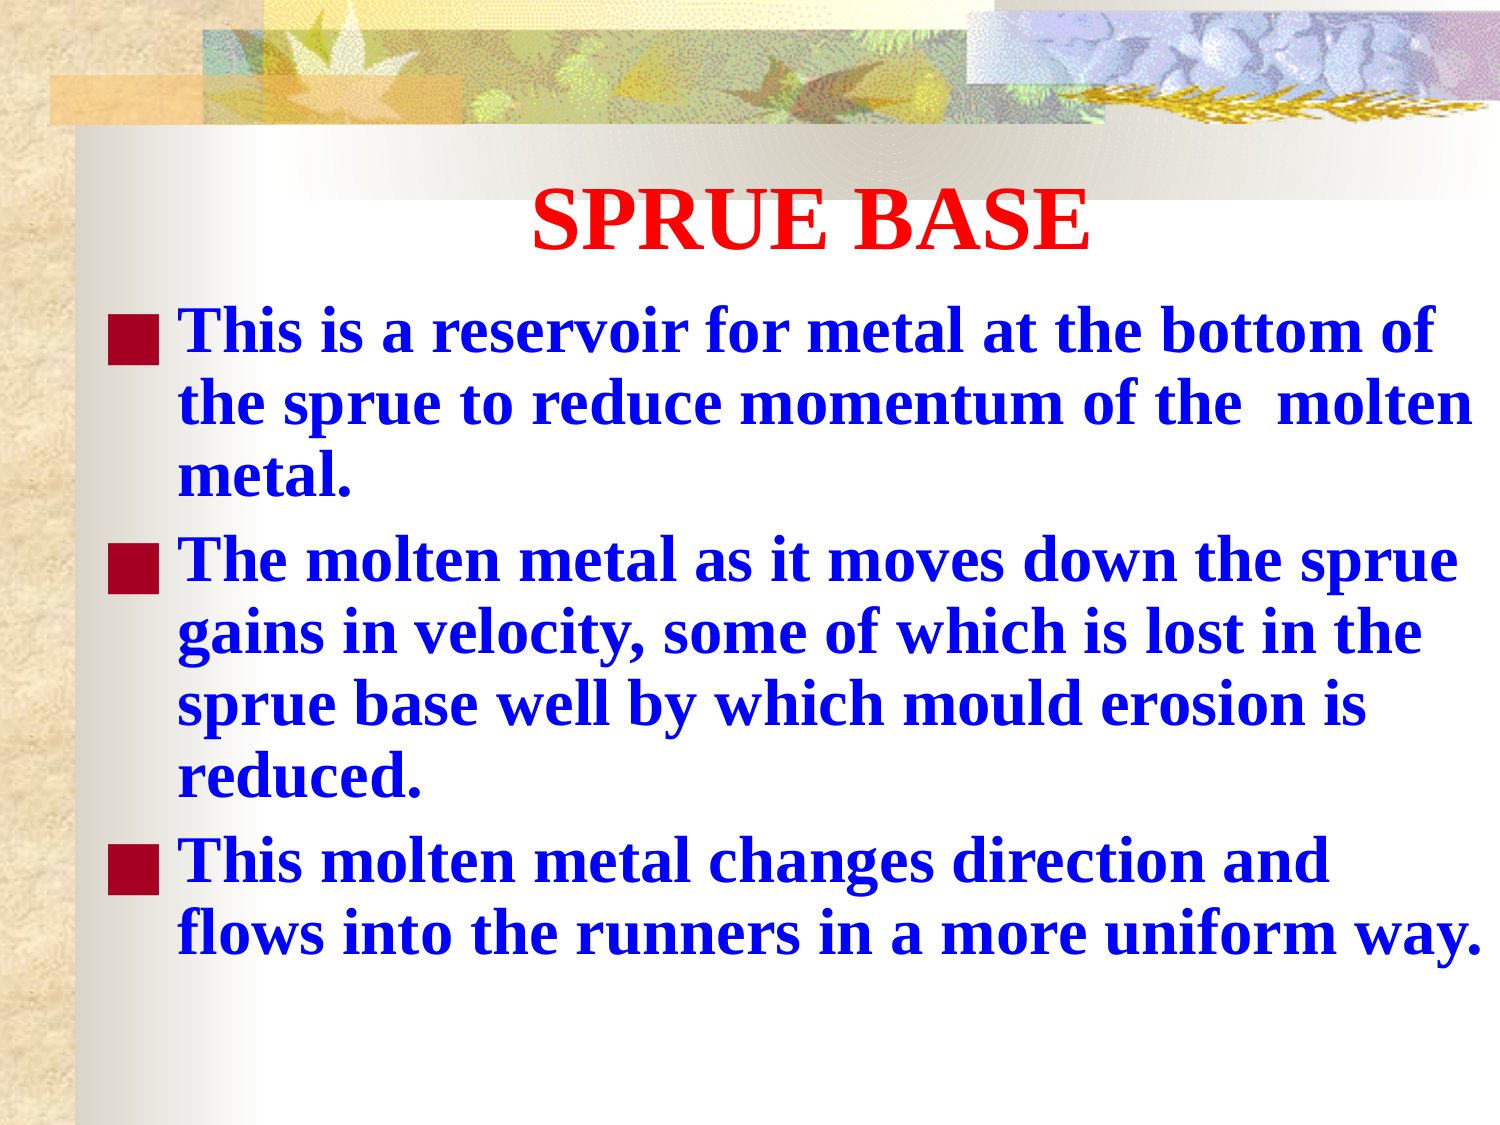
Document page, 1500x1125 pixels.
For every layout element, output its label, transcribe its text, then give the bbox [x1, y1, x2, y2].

list This is a reservoir for metal at the bottom of the sprue to reduce momentum of the molten metal. The molten metal as it moves down the sprue gains in velocity, some of which is lost in the sprue base well by which mould erosion is reduced. This molten metal changes direction and flows into the runners in a more uniform way. [87, 287, 1500, 1075]
title SPRUE BASE [174, 137, 1450, 275]
picture [0, 0, 1500, 1125]
